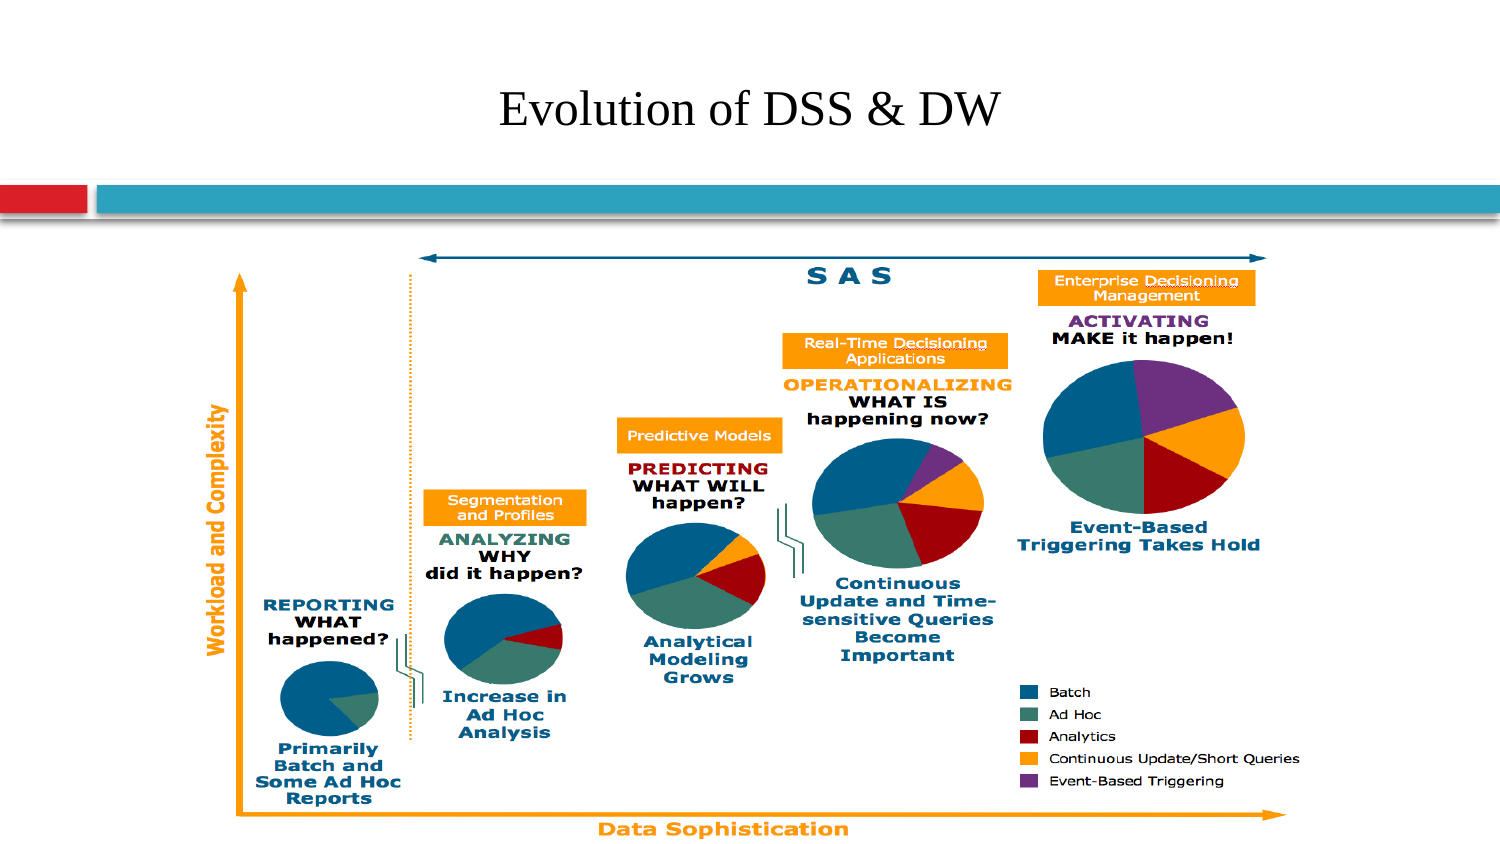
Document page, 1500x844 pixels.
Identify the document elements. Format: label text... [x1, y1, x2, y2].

picture [187, 232, 1313, 844]
title Evolution of DSS & DW [187, 84, 1313, 141]
